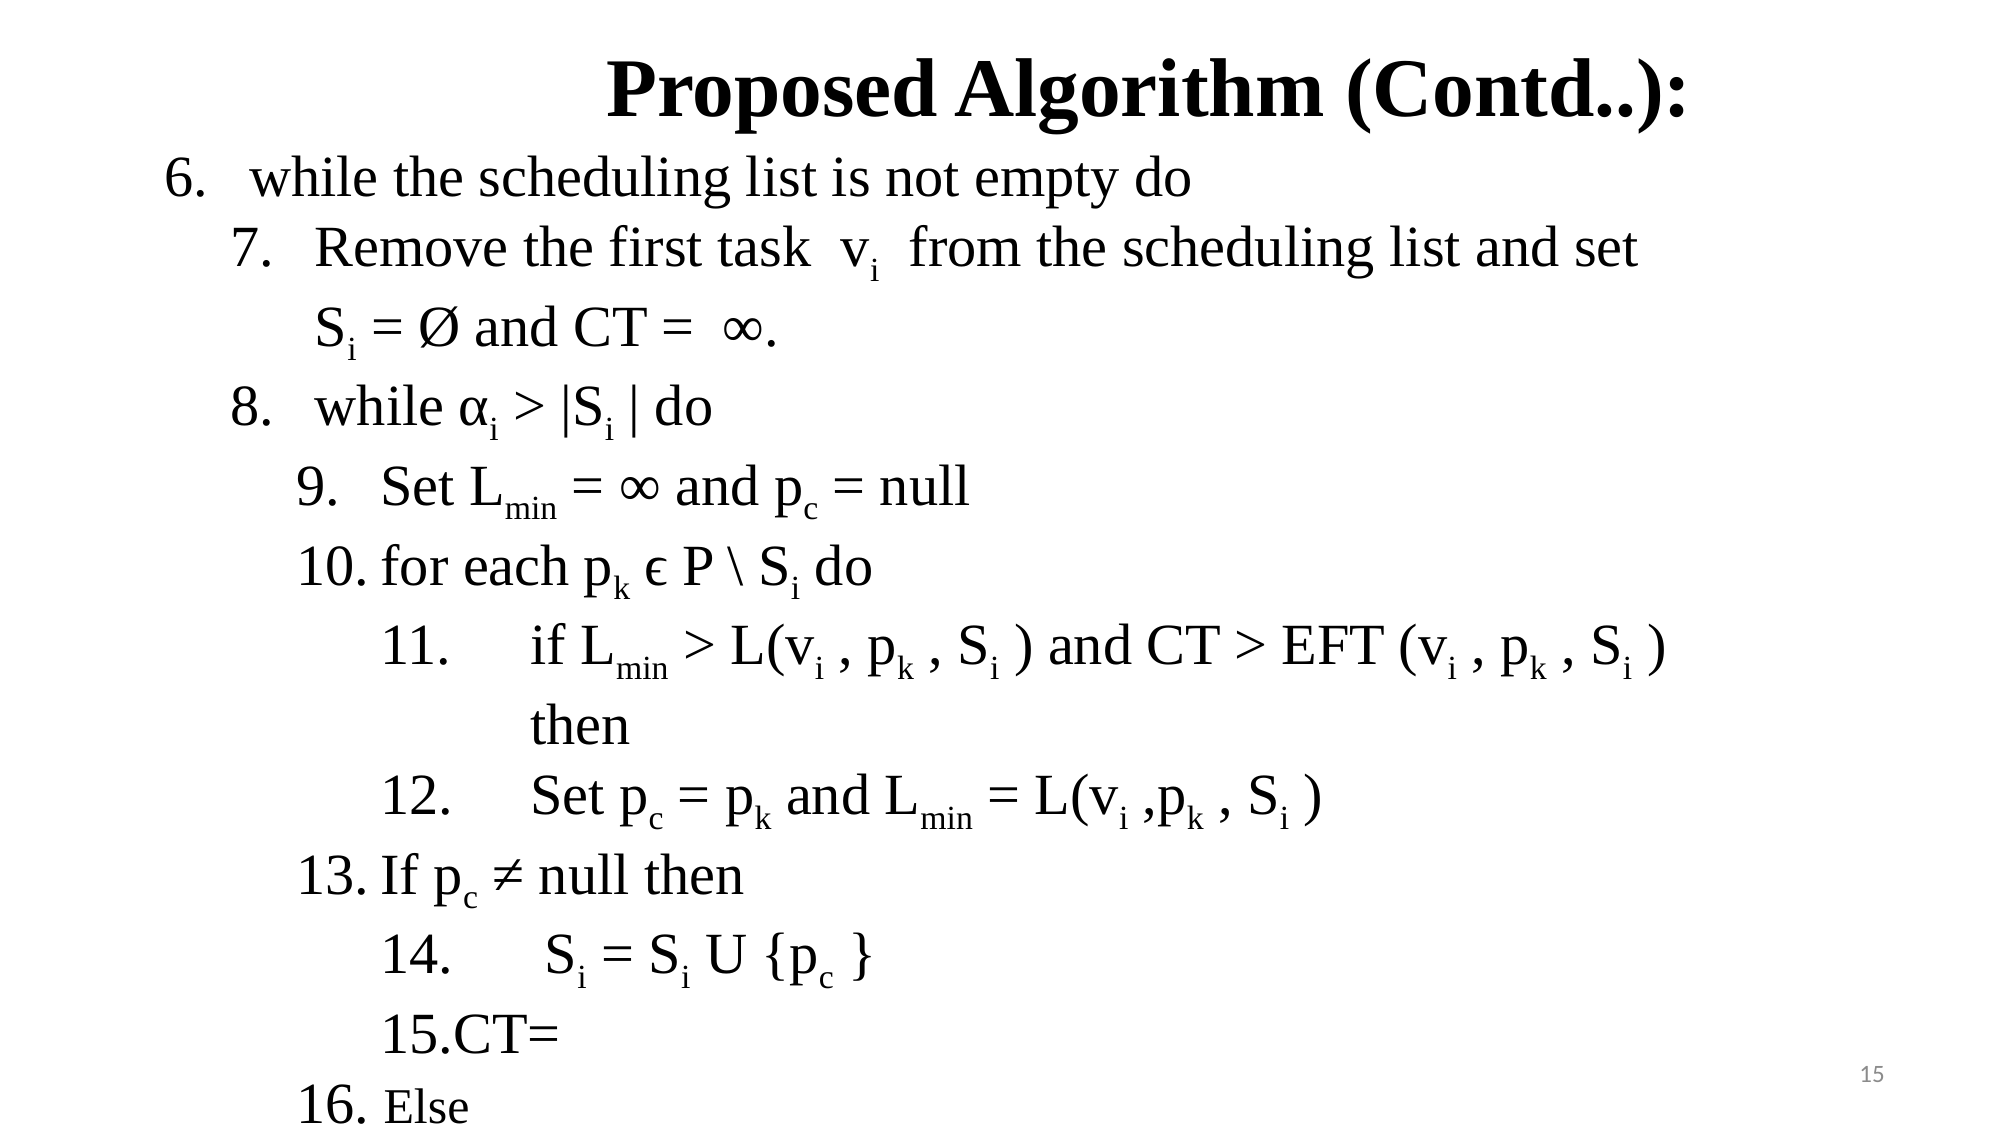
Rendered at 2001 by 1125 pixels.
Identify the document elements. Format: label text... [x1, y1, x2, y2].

text_box Proposed Algorithm (Contd..): [0, 25, 1708, 141]
slide_number 15 [1433, 1042, 1900, 1103]
